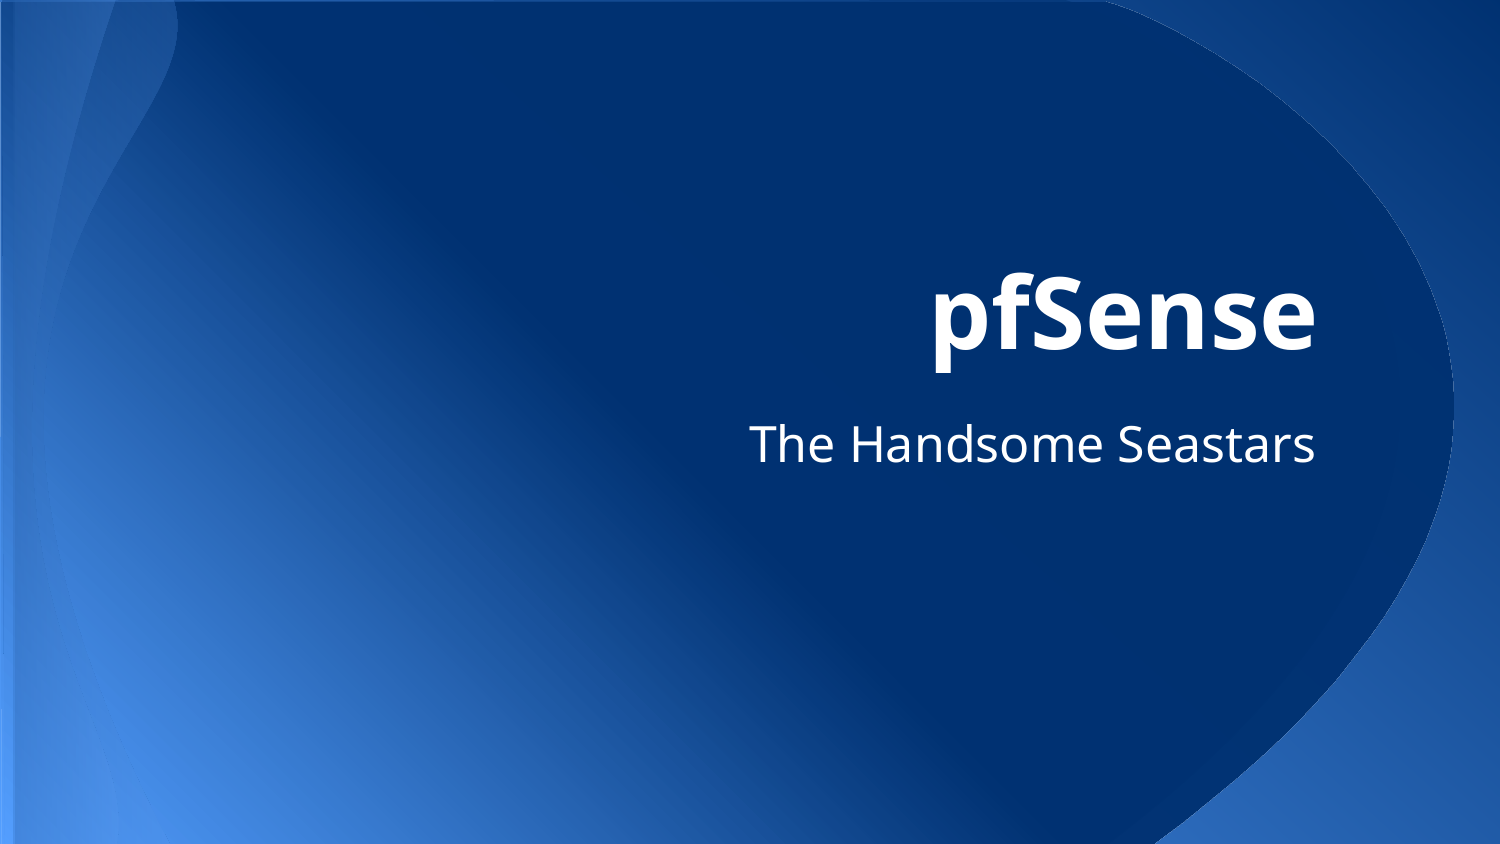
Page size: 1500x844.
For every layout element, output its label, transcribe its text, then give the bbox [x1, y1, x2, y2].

title pfSense [177, 203, 1335, 385]
subtitle The Handsome Seastars [177, 397, 1332, 512]
